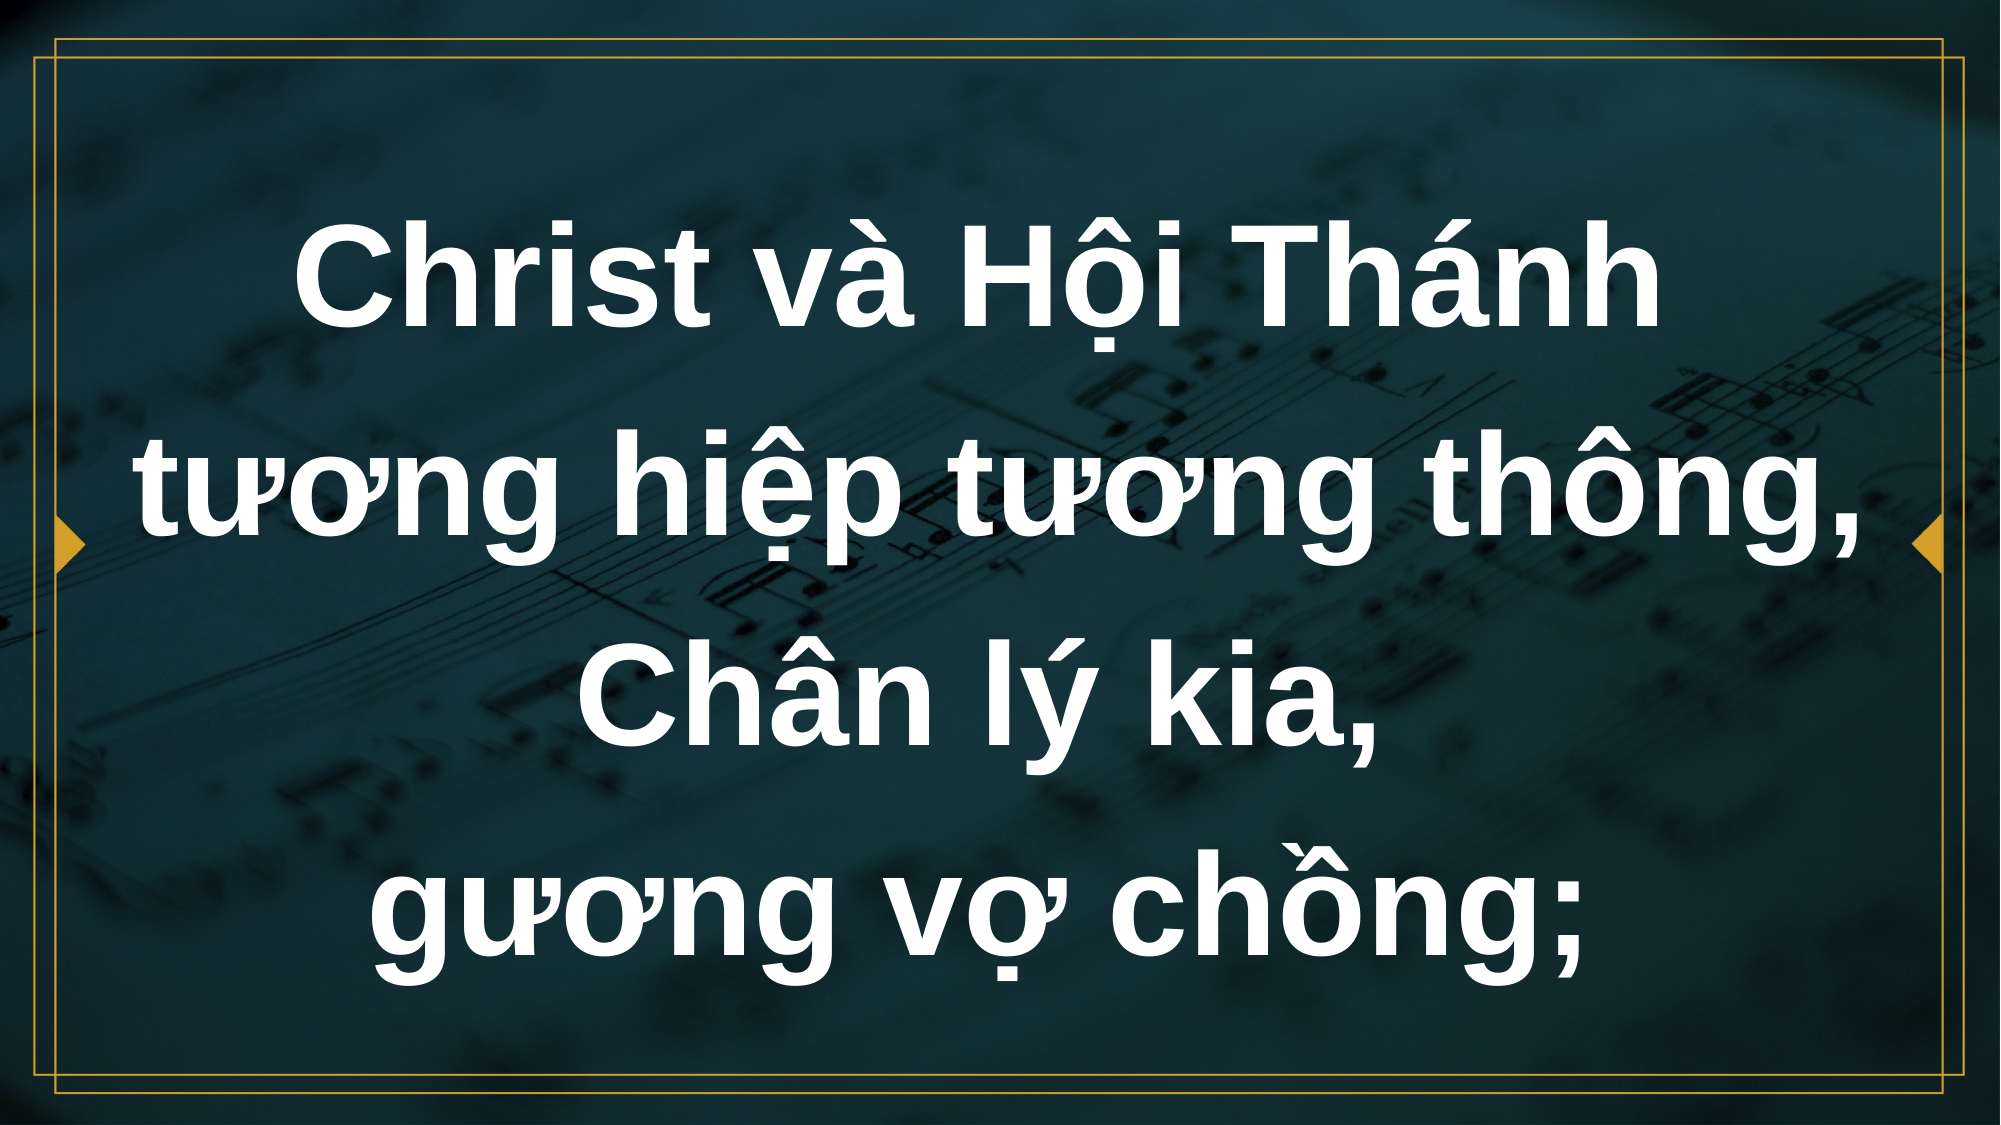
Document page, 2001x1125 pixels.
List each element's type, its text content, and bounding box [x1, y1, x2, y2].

title Christ và Hội Thánh tương hiệp tương thông, Chân lý kia, gương vợ chồng; [55, 53, 1945, 1077]
picture [0, 0, 2000, 1125]
